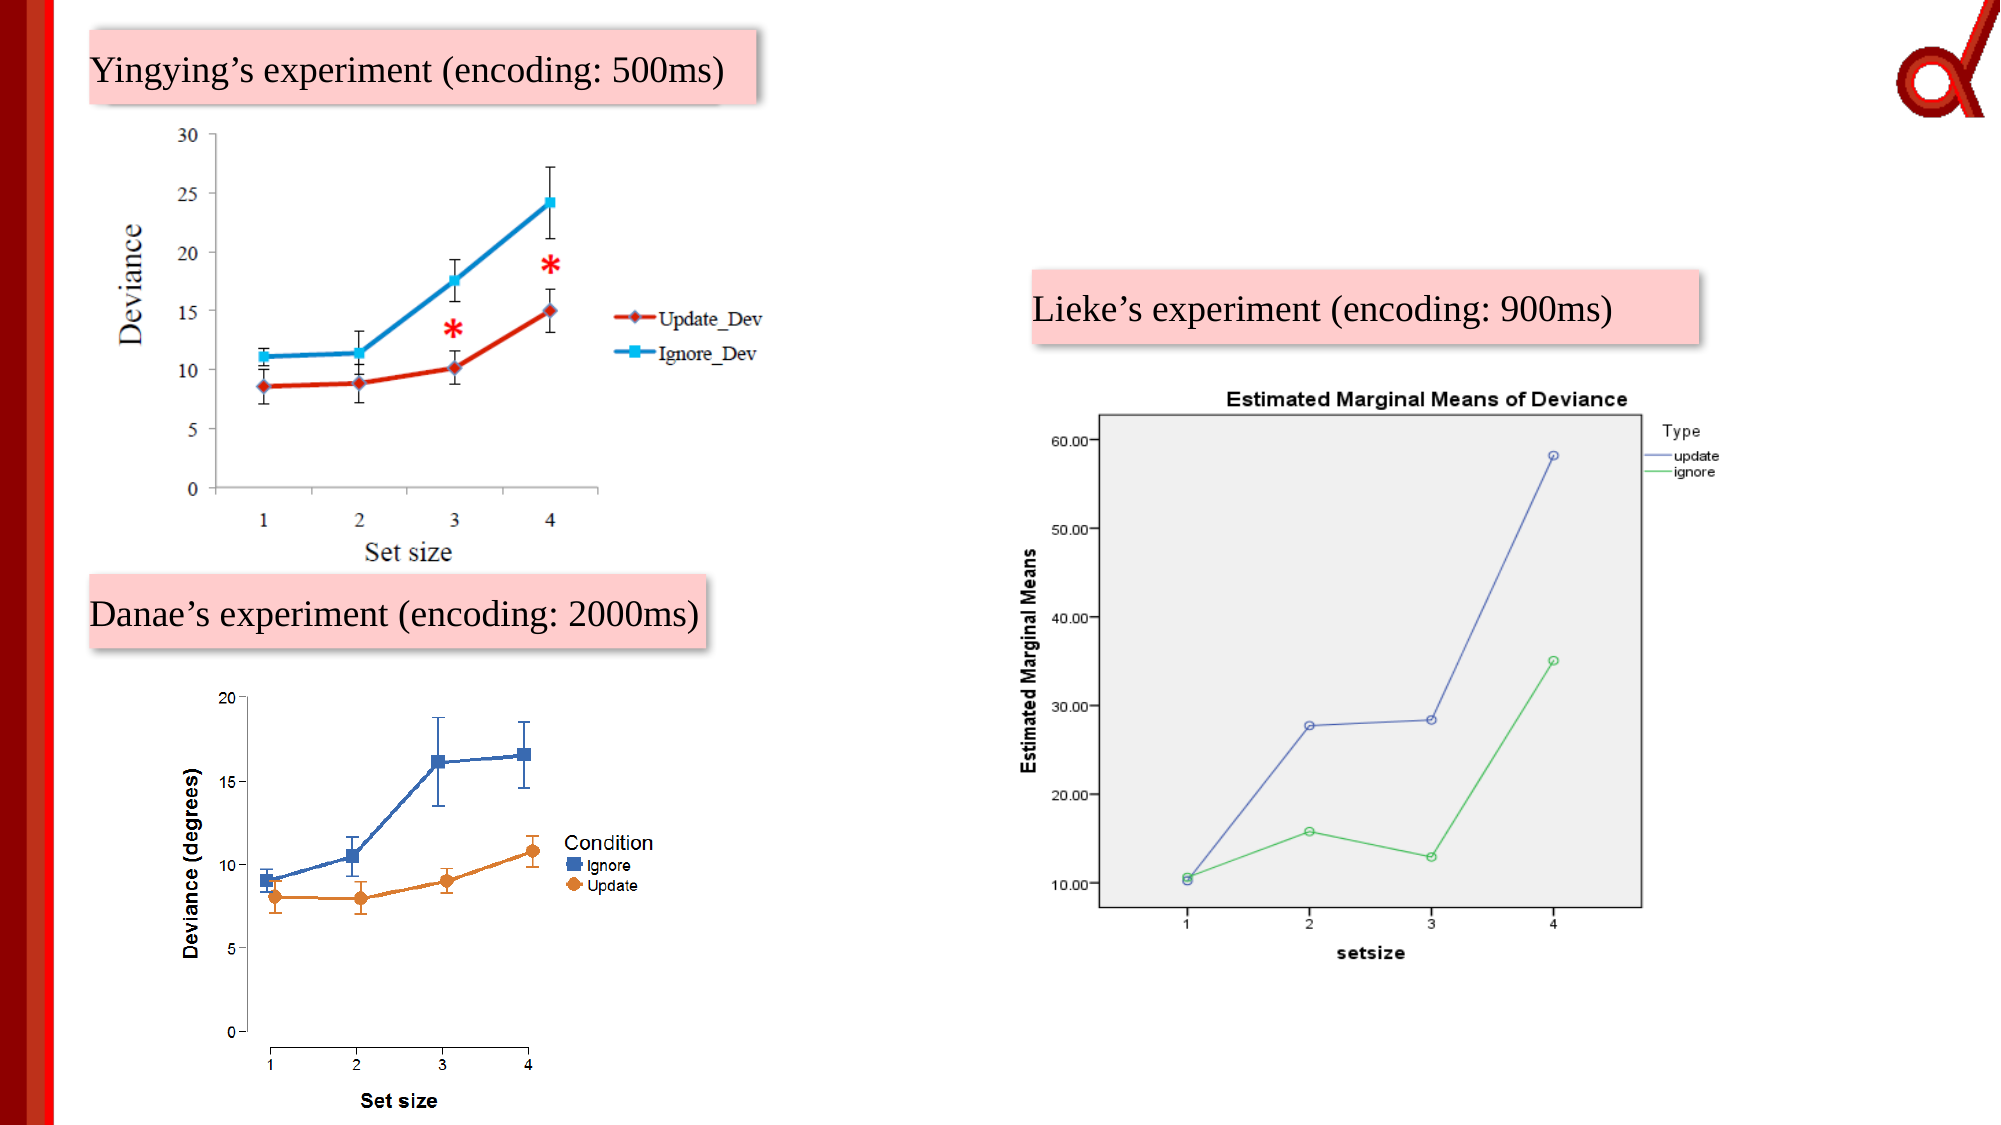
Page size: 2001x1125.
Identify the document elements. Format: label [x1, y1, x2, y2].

picture [0, 0, 2000, 1125]
text_box [1031, 269, 1699, 345]
text_box [89, 574, 707, 649]
